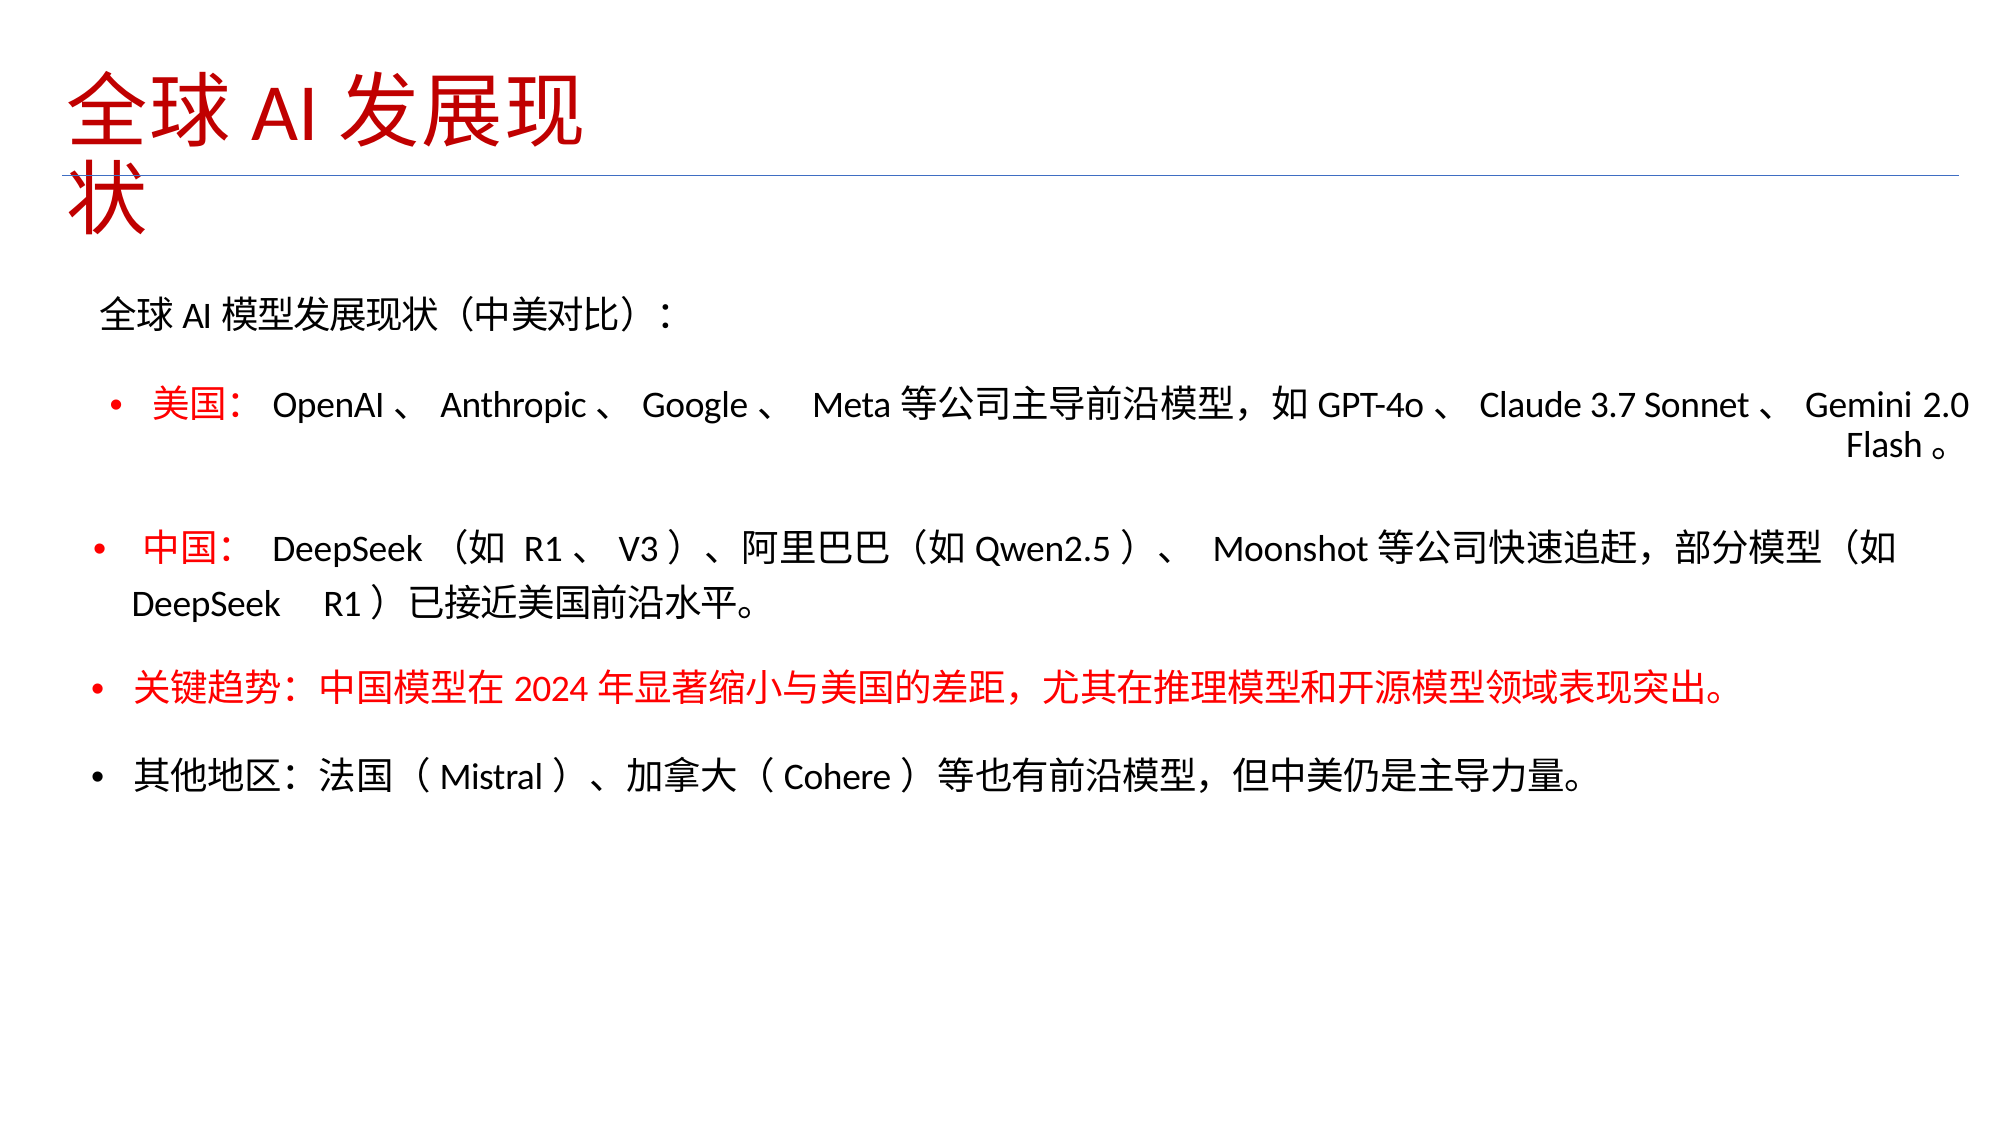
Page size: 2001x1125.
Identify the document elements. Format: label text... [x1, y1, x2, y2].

text_box 全球AI模型发展现状（中美对比）： • 美国：OpenAI、Anthropic、Google、 Meta等公司主导前沿模型，如GPT-4o、Claude 3.7 Sonnet、Gemini 2.0 Flash。 • 中国： DeepSeek（如 R1、V3）、阿里巴巴（如Qwen2.5）、 Moonshot等公司快速追赶，部分模型（如DeepSeek R1）已接近美国前沿水平。 • 关键趋势：中国模型在2024年显著缩小与美国的差距，尤其在推理模型和开源模型领域表现突出。 • 其他地区：法国（Mistral）、加拿大（Cohere）等也有前沿模型，但中美仍是主导力量。 [91, 294, 1970, 760]
text_box 全球AI发展现状 [64, 66, 635, 160]
